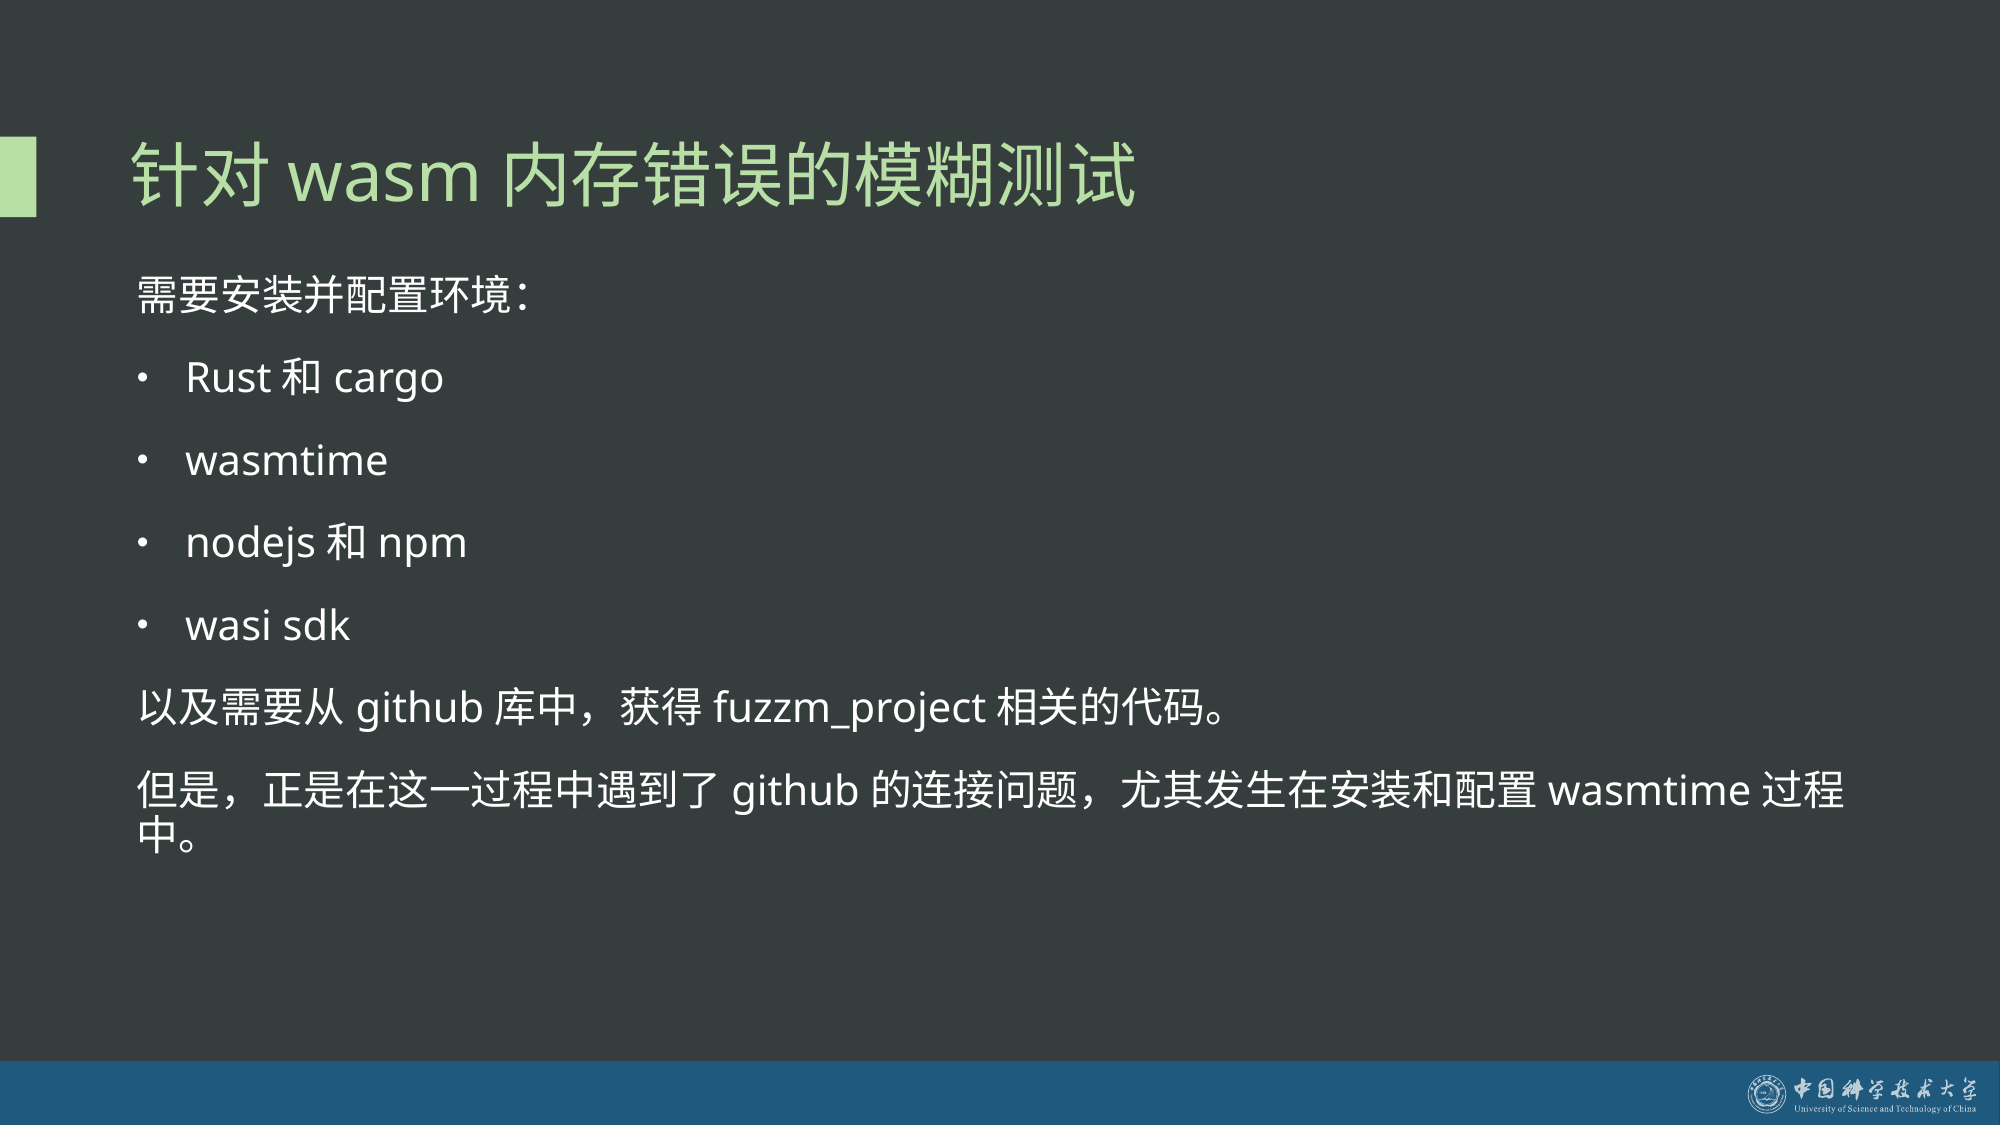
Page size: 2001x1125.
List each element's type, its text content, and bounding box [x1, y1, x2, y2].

list 需要安装并配置环境： Rust和cargo wasmtime nodejs和npm wasi sdk 以及需要从github库中，获得fuzzm_project相关的代码。 但是，正是在这一过程中遇到了github的连接问题，尤其发生在安装和配置wasmtime过程中。 [114, 266, 1886, 990]
title 针对wasm内存错误的模糊测试 [114, 76, 1886, 224]
